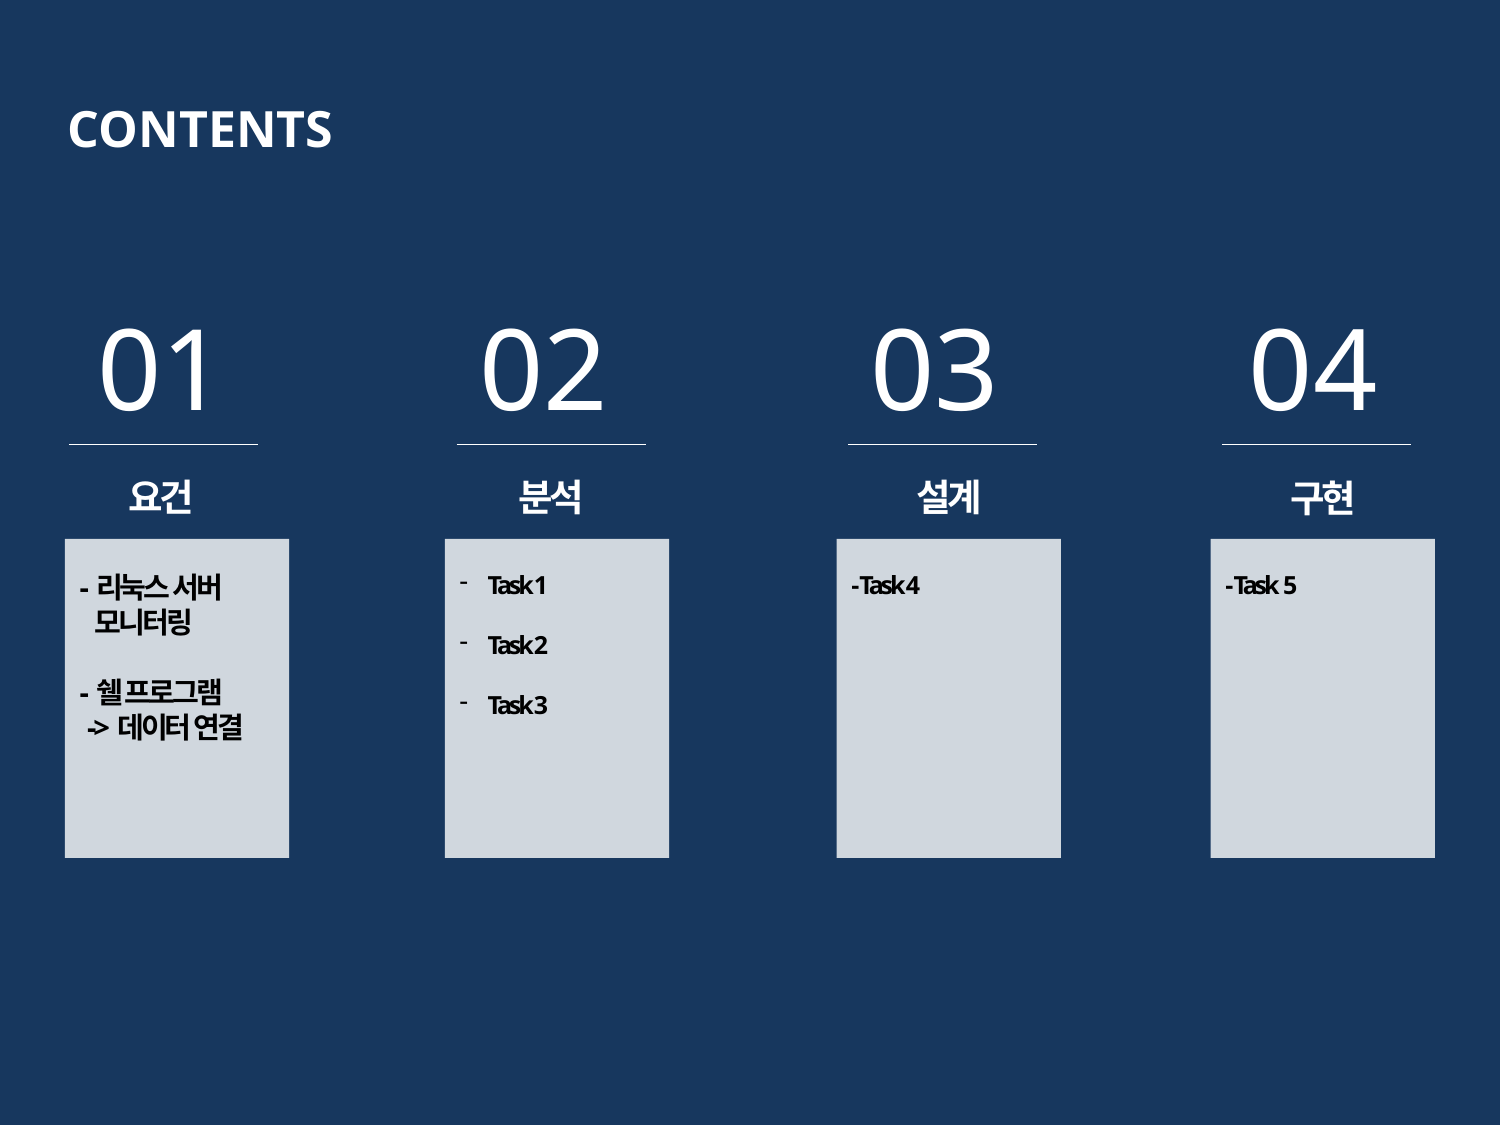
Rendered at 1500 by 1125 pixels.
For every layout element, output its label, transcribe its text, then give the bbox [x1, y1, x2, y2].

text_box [812, 290, 1085, 858]
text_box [1210, 290, 1448, 858]
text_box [415, 290, 688, 858]
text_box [52, 290, 296, 858]
text_box CONTENTS [53, 89, 739, 165]
